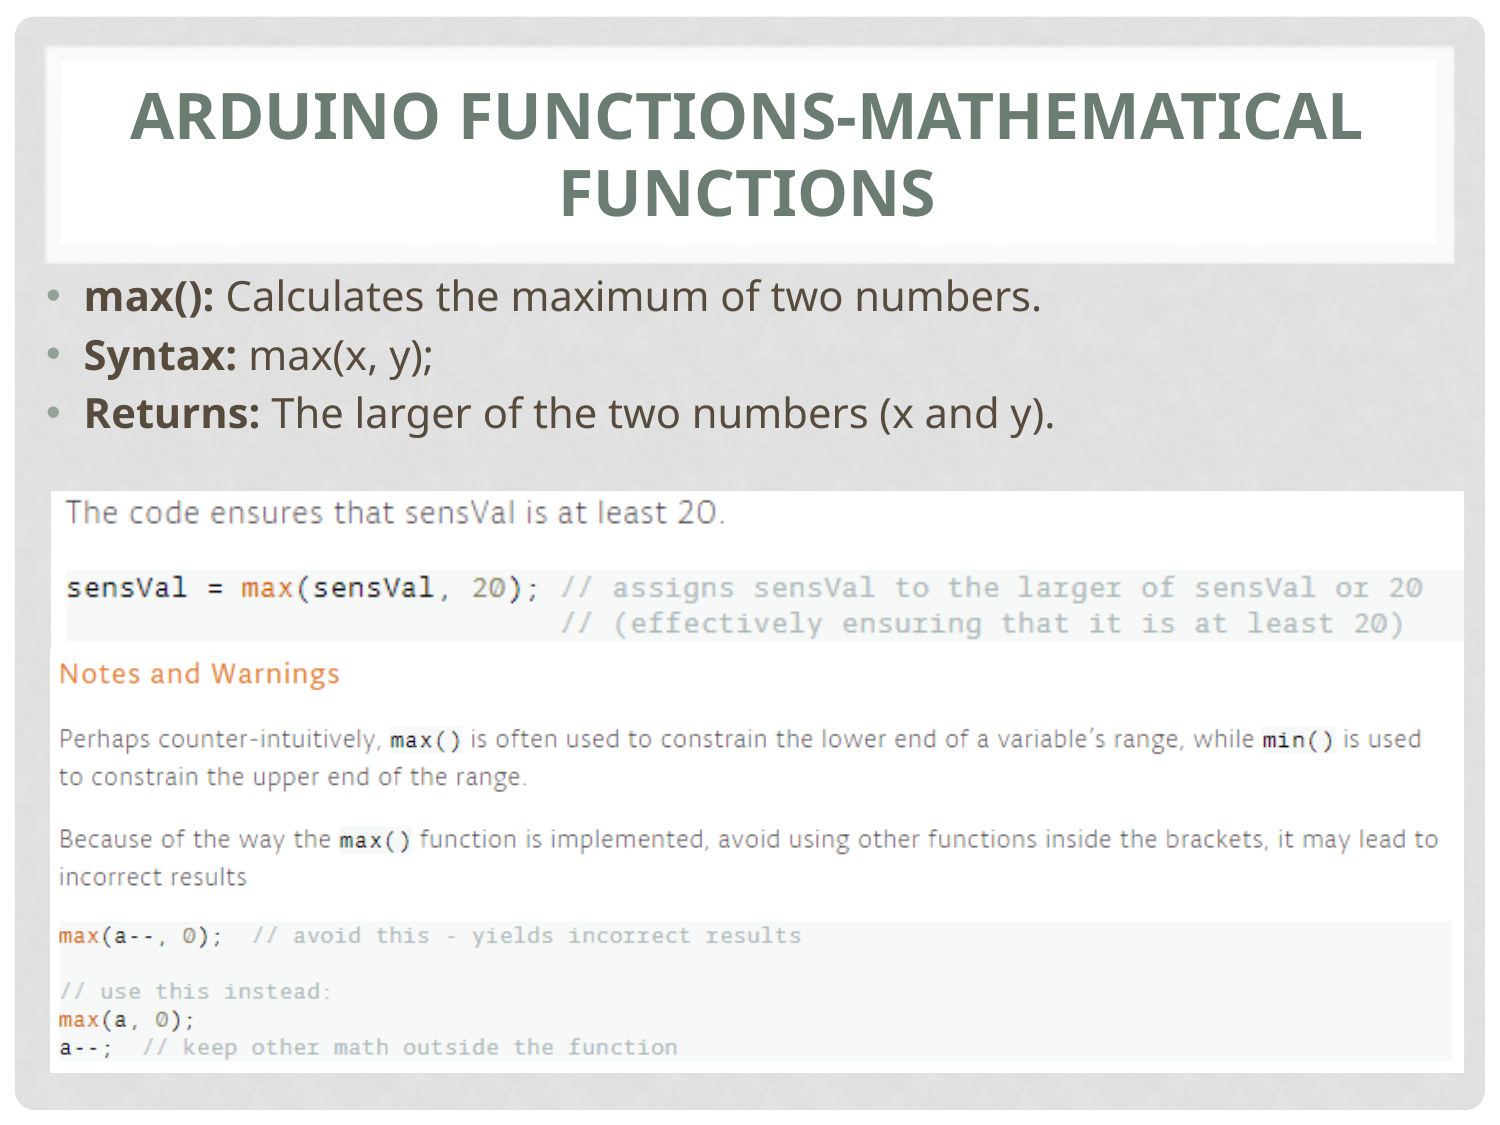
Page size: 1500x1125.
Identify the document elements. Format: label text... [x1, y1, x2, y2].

picture [49, 491, 1465, 1073]
list max(): Calculates the maximum of two numbers. Syntax: max(x, y); Returns: The larger of the two numbers (x and y). [12, 262, 1488, 1125]
title Arduino Functions-Mathematical Functions [69, 66, 1425, 238]
